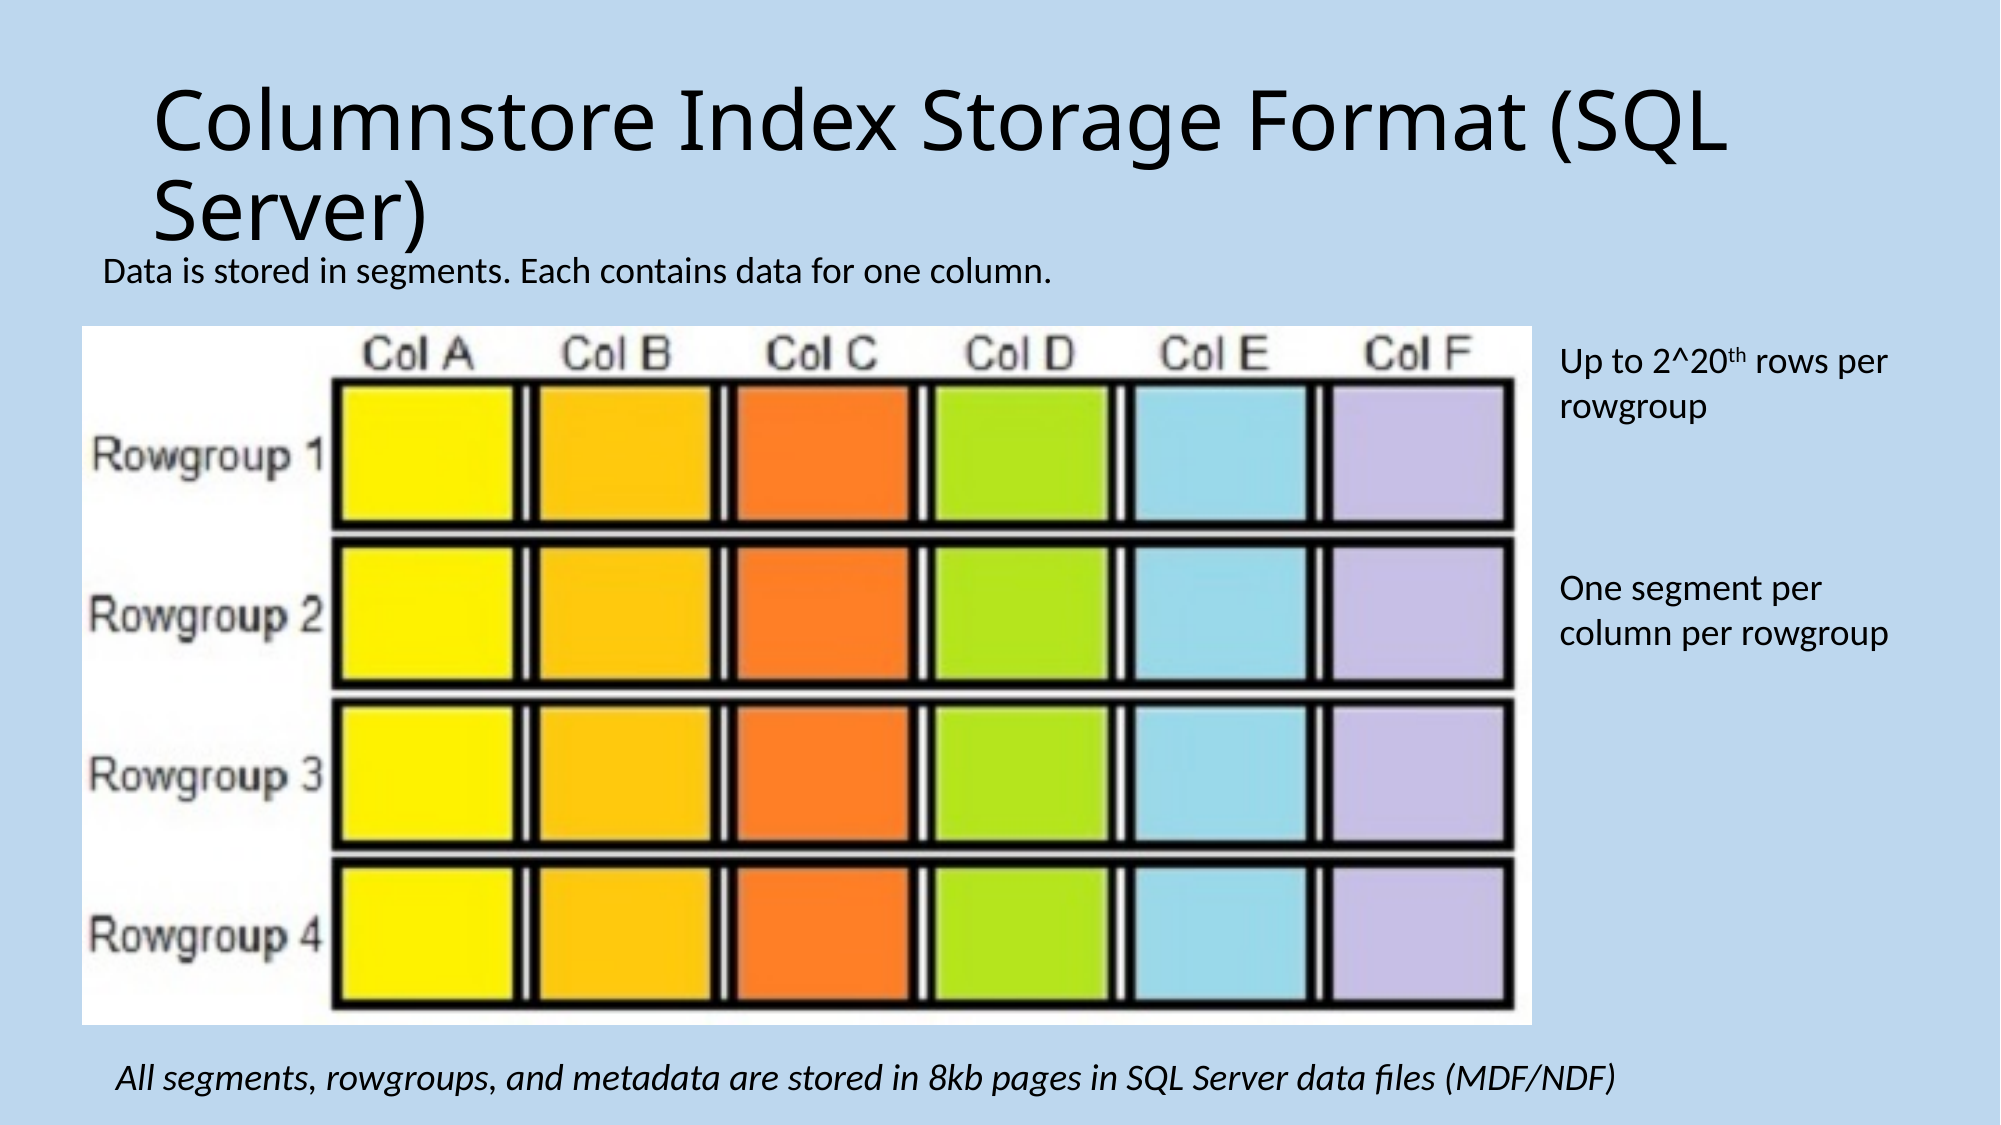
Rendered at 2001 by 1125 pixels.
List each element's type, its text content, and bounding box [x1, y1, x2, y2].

text_box All segments, rowgroups, and metadata are stored in 8kb pages in SQL Server data files (MDF/NDF) [101, 1045, 1633, 1106]
text_box Data is stored in segments. Each contains data for one column. [88, 238, 1069, 298]
text_box One segment per column per rowgroup [1544, 555, 1911, 661]
picture [82, 326, 1532, 1025]
text_box Up to 2^20th rows per rowgroup [1544, 329, 1911, 434]
title Columnstore Index Storage Format (SQL Server) [137, 59, 1863, 278]
